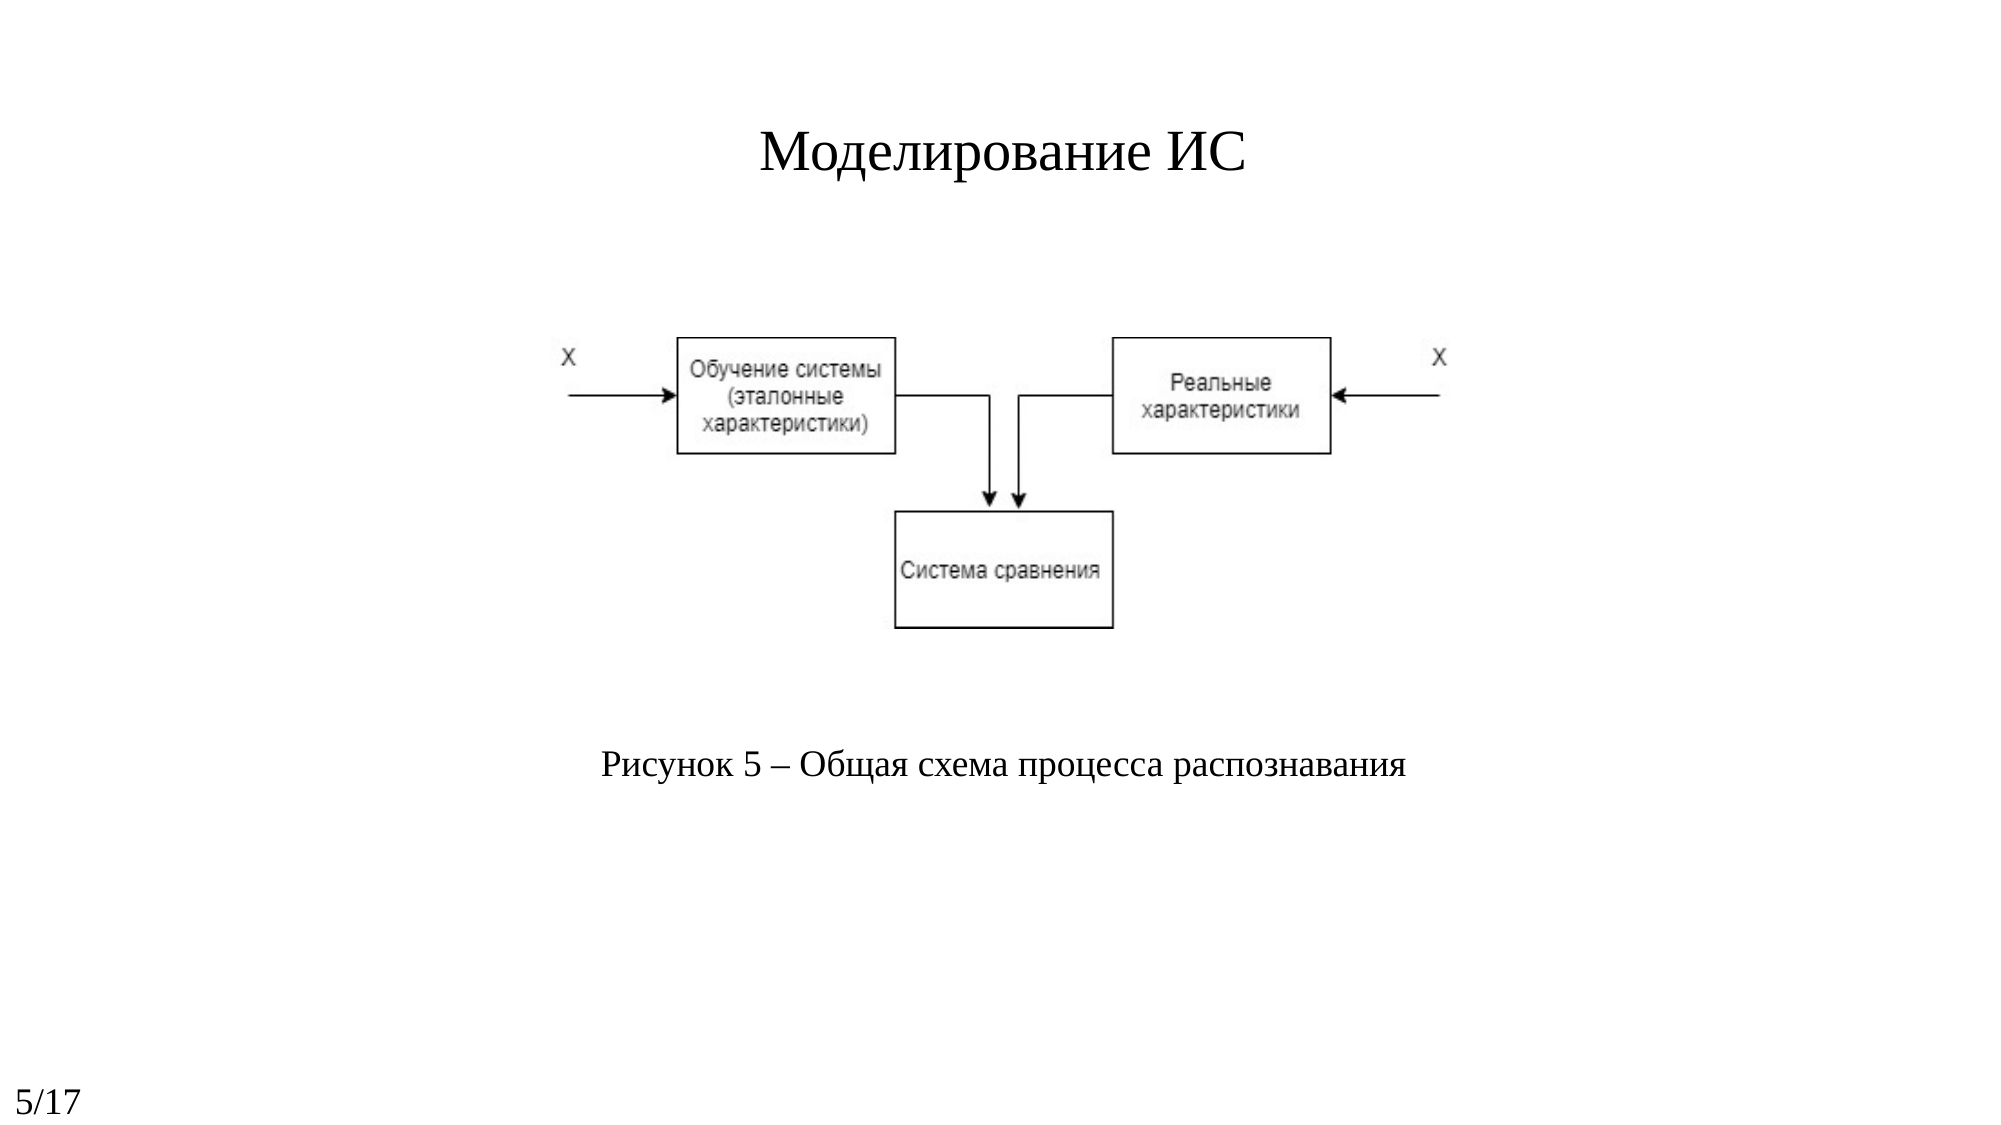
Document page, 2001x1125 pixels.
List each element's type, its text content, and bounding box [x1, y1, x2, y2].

text_box 5/17 [0, 1069, 105, 1125]
picture [549, 337, 1459, 629]
text_box Рисунок 5 – Общая схема процесса распознавания [586, 731, 1423, 792]
text_box Моделирование ИС [745, 104, 1264, 189]
